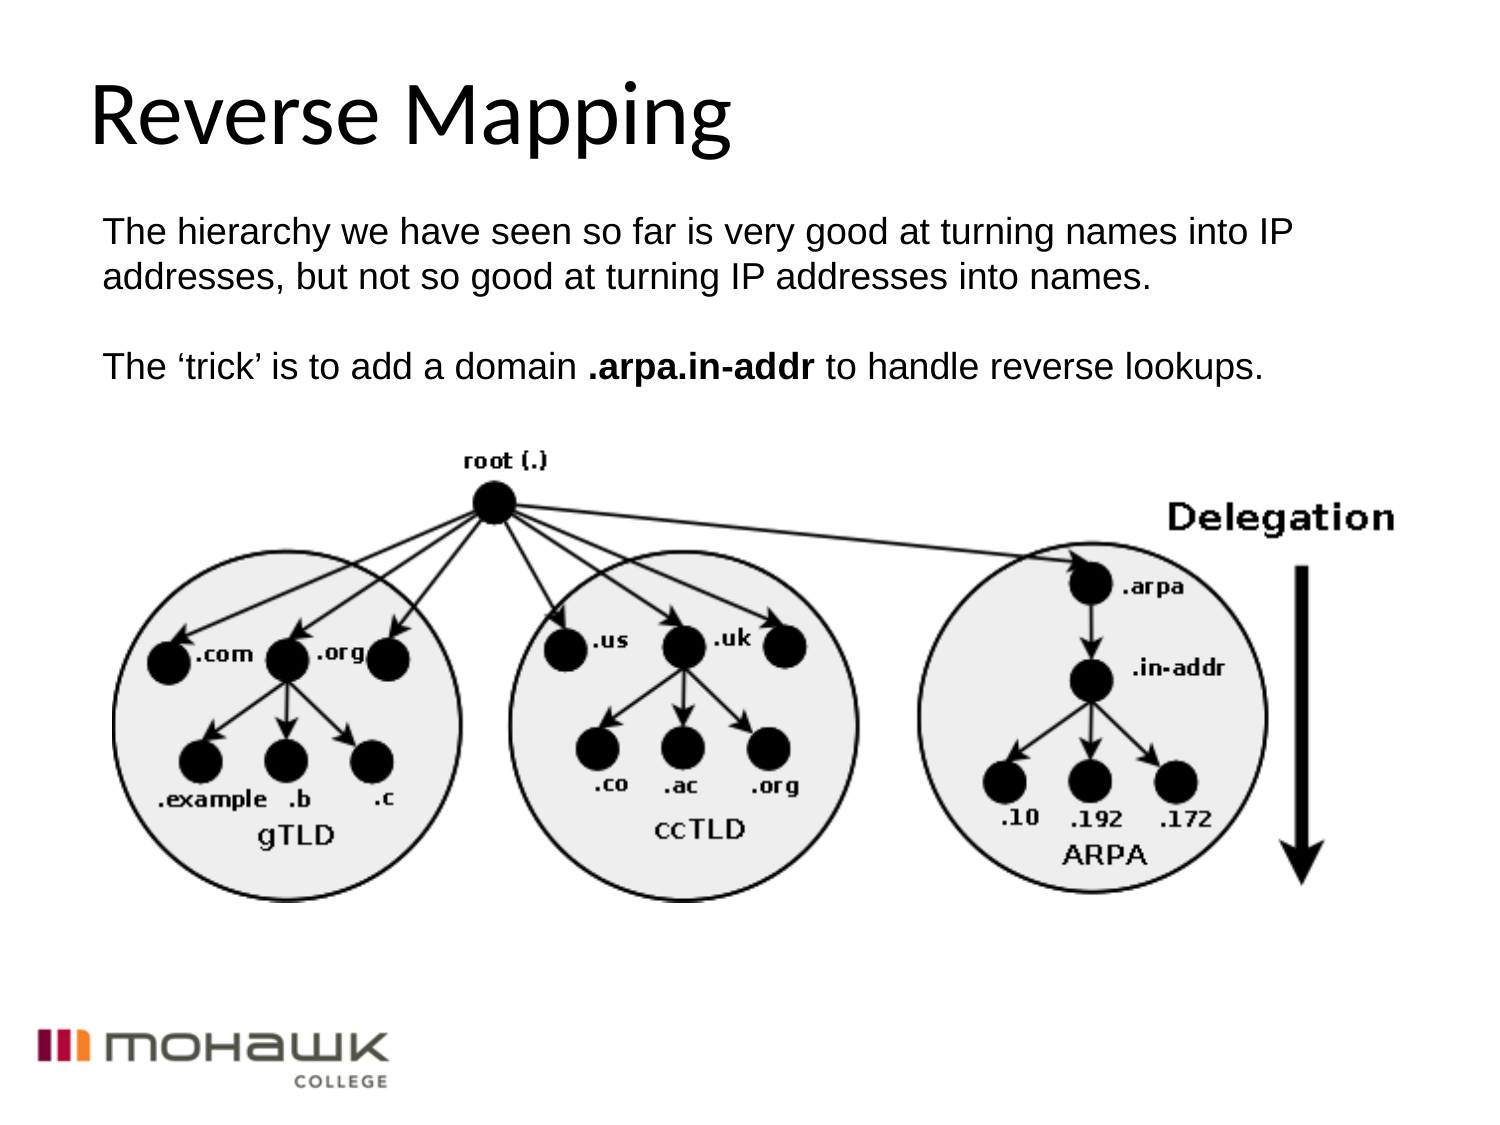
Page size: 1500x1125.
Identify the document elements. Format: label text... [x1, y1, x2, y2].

picture [5, 1000, 422, 1118]
text_box The hierarchy we have seen so far is very good at turning names into IP addresses, but not so good at turning IP addresses into names. The ‘trick’ is to add a domain .arpa.in-addr to handle reverse lookups. [87, 199, 1409, 395]
title Reverse Mapping [75, 45, 1425, 233]
picture [112, 449, 1403, 903]
